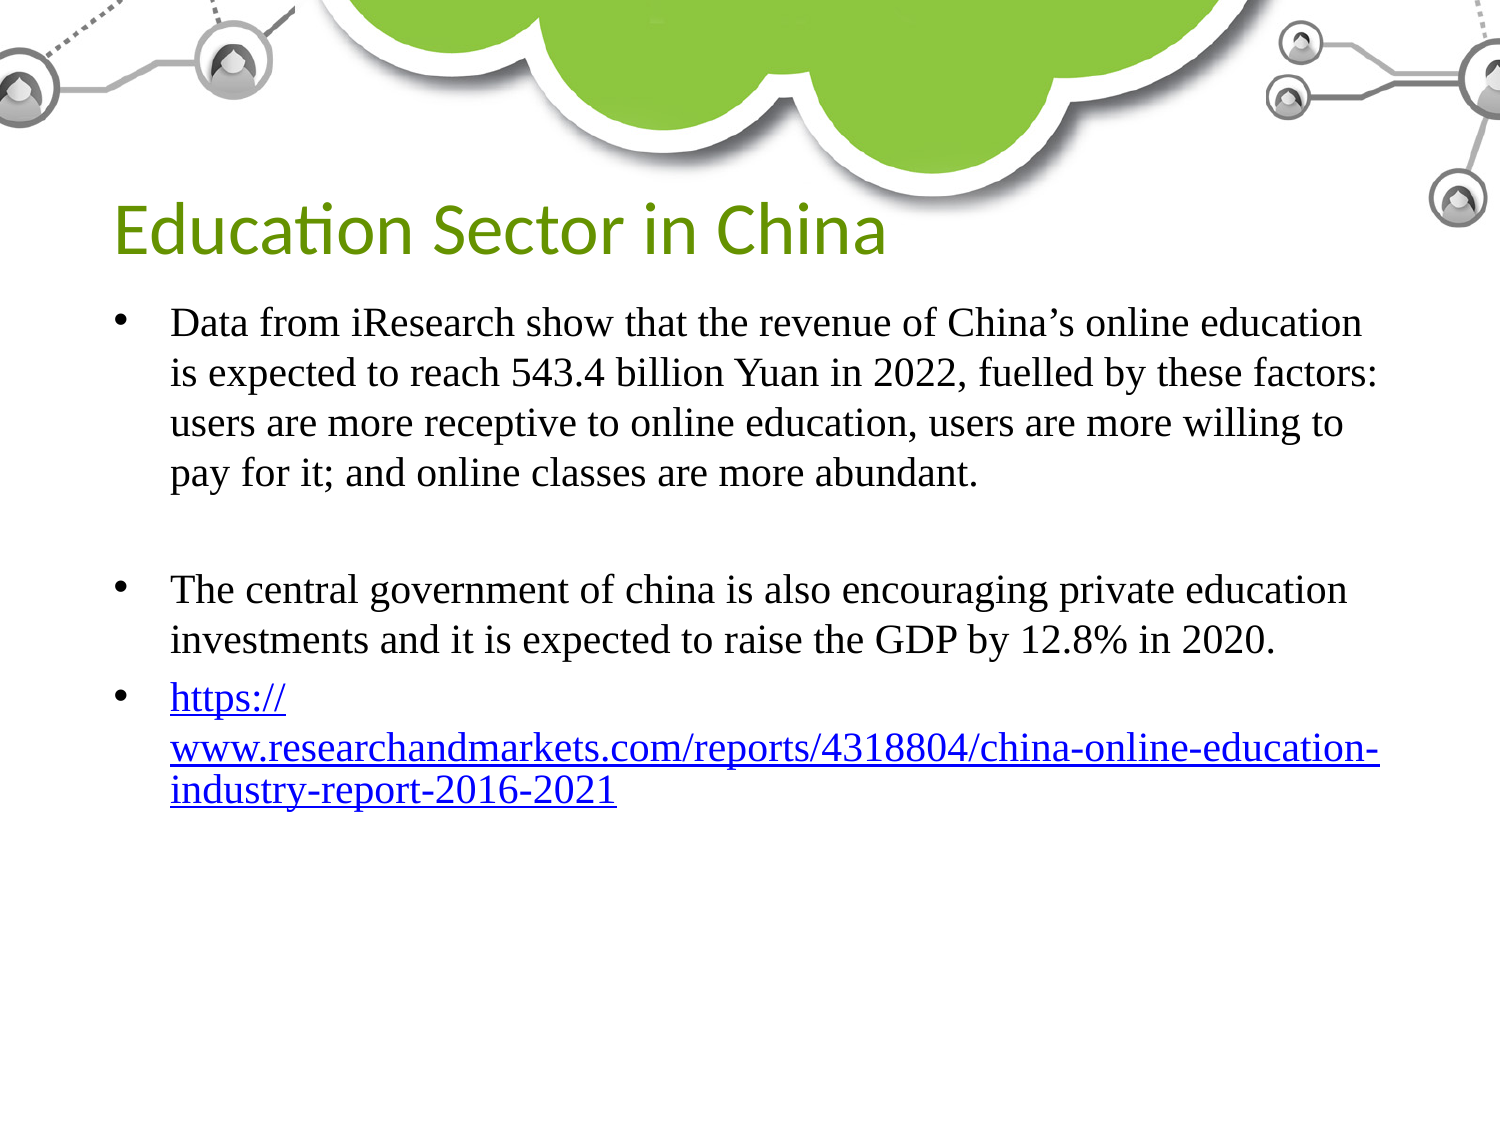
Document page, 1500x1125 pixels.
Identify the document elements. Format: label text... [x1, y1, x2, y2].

title Education Sector in China [98, 161, 1402, 286]
picture [0, 0, 1500, 1125]
list Data from iResearch show that the revenue of China’s online education is expected to reach 543.4 billion Yuan in 2022, fuelled by these factors: users are more receptive to online education, users are more willing to pay for it; and online classes are more abundant. The central government of china is also encouraging private education investments and it is expected to raise the GDP by 12.8% in 2020. https://www.researchandmarkets.com/reports/4318804/china-online-education-industry-report-2016-2021 [98, 286, 1402, 1014]
